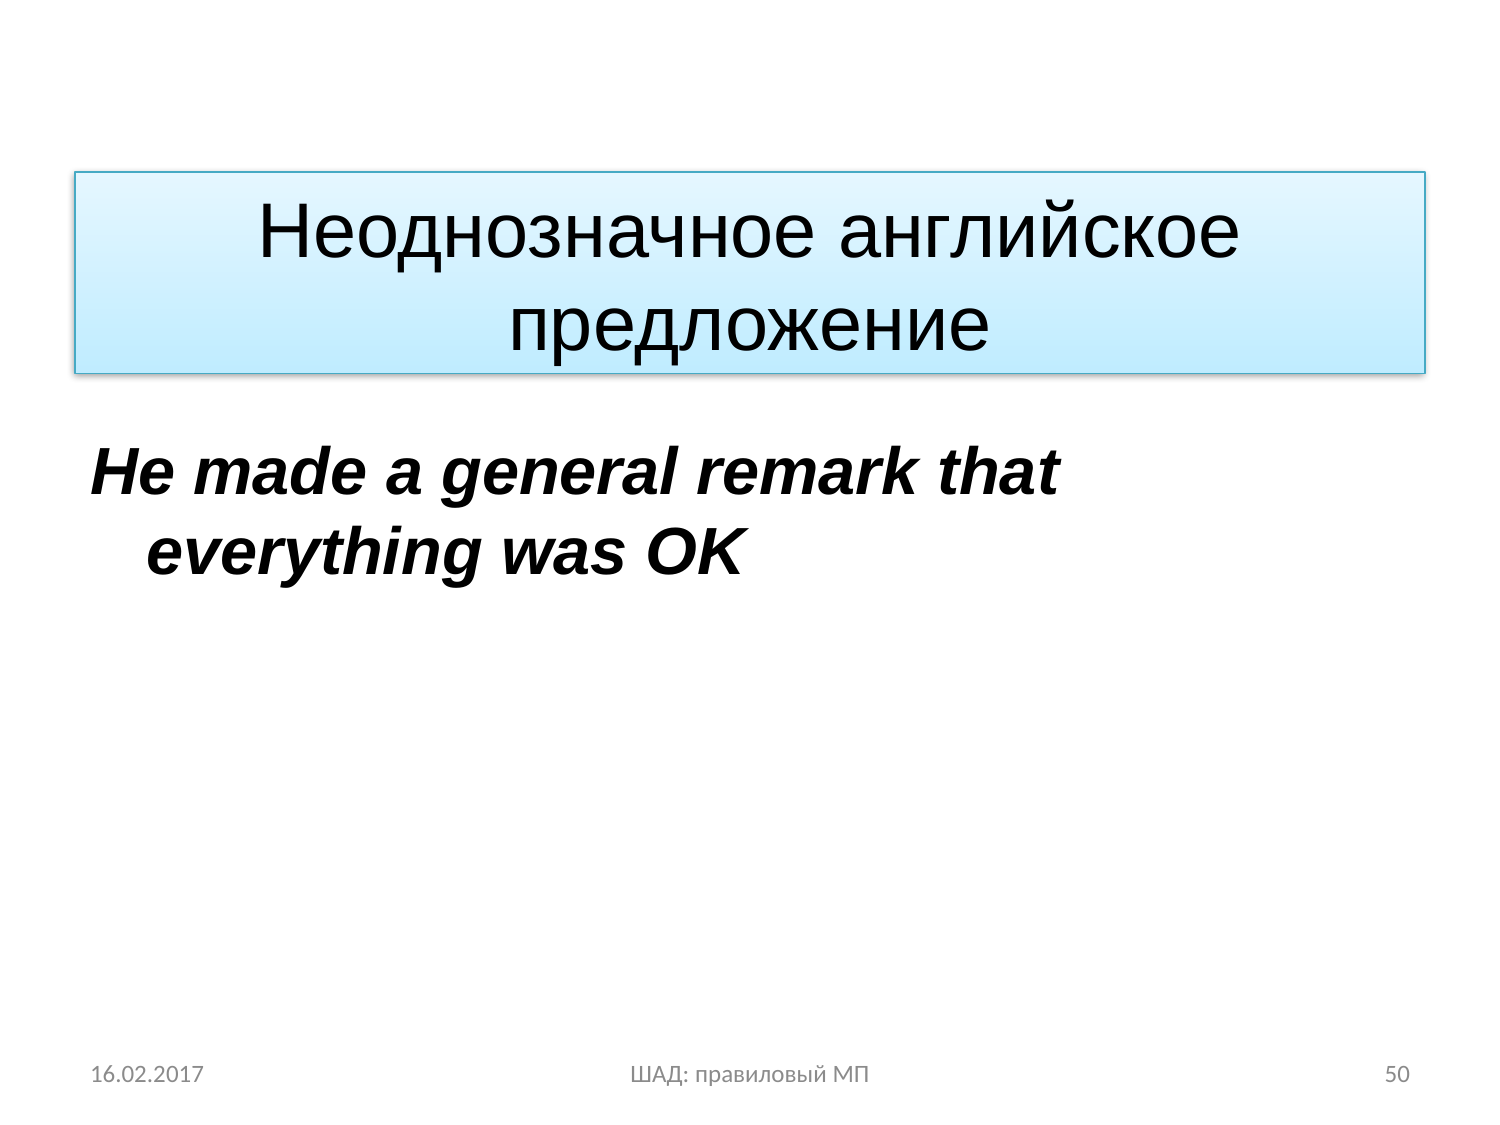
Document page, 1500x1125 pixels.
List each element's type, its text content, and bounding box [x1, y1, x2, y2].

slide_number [75, 1042, 425, 1103]
slide_number 50 [1074, 1042, 1425, 1103]
footer ШАД: правиловый МП [512, 1042, 988, 1103]
list He made a general remark that everything was OK [75, 420, 1425, 1059]
title Неоднозначное английское предложение [74, 171, 1426, 374]
